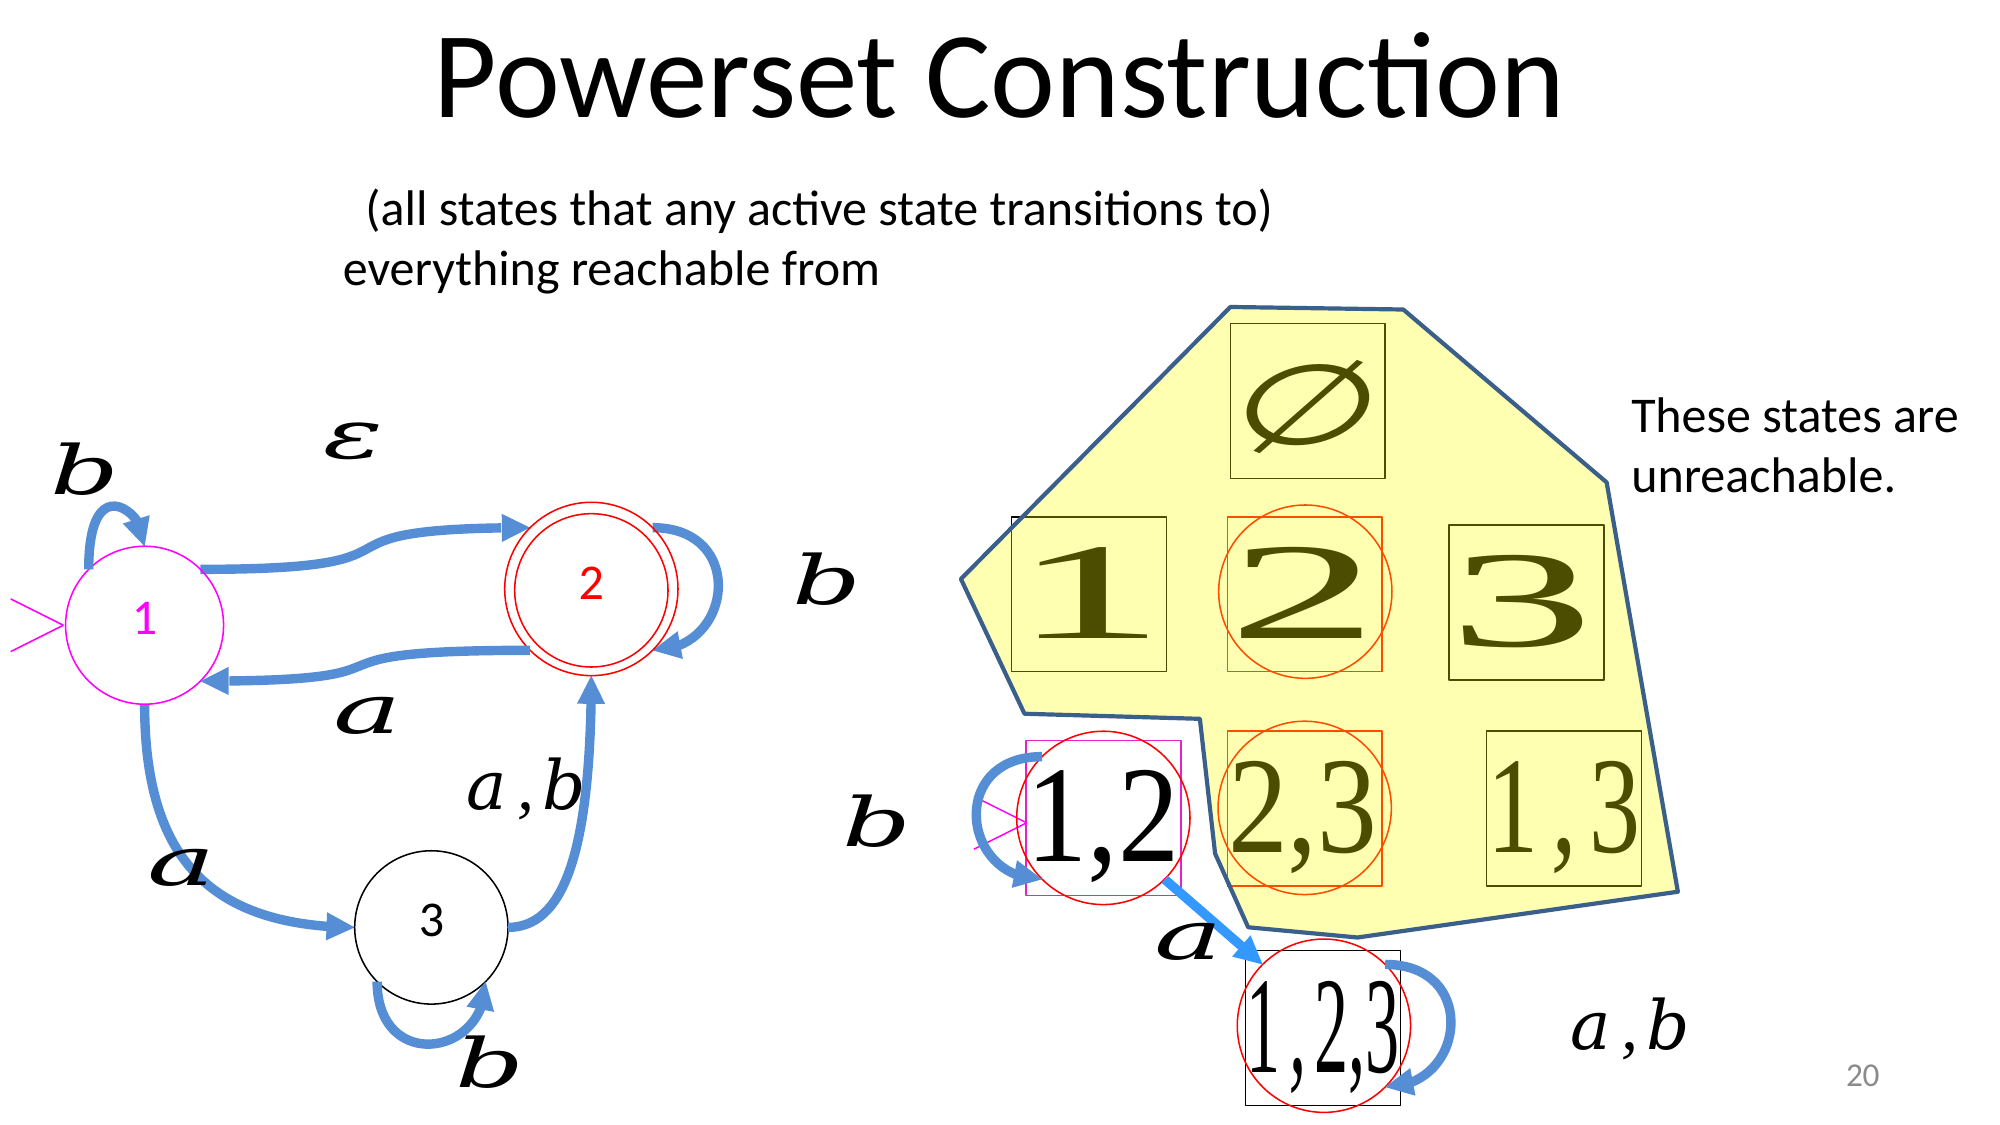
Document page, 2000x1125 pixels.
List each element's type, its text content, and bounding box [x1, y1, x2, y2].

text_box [973, 730, 1191, 905]
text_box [1236, 938, 1411, 1113]
text_box [959, 304, 1680, 937]
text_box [10, 398, 863, 1104]
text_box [1218, 504, 1393, 679]
slide_number 20 [1432, 1042, 1900, 1103]
text_box These states are unreachable. [1616, 374, 1986, 510]
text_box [1383, 965, 1689, 1089]
title Powerset Construction [99, 0, 1900, 163]
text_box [1154, 878, 1263, 976]
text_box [841, 757, 1044, 881]
